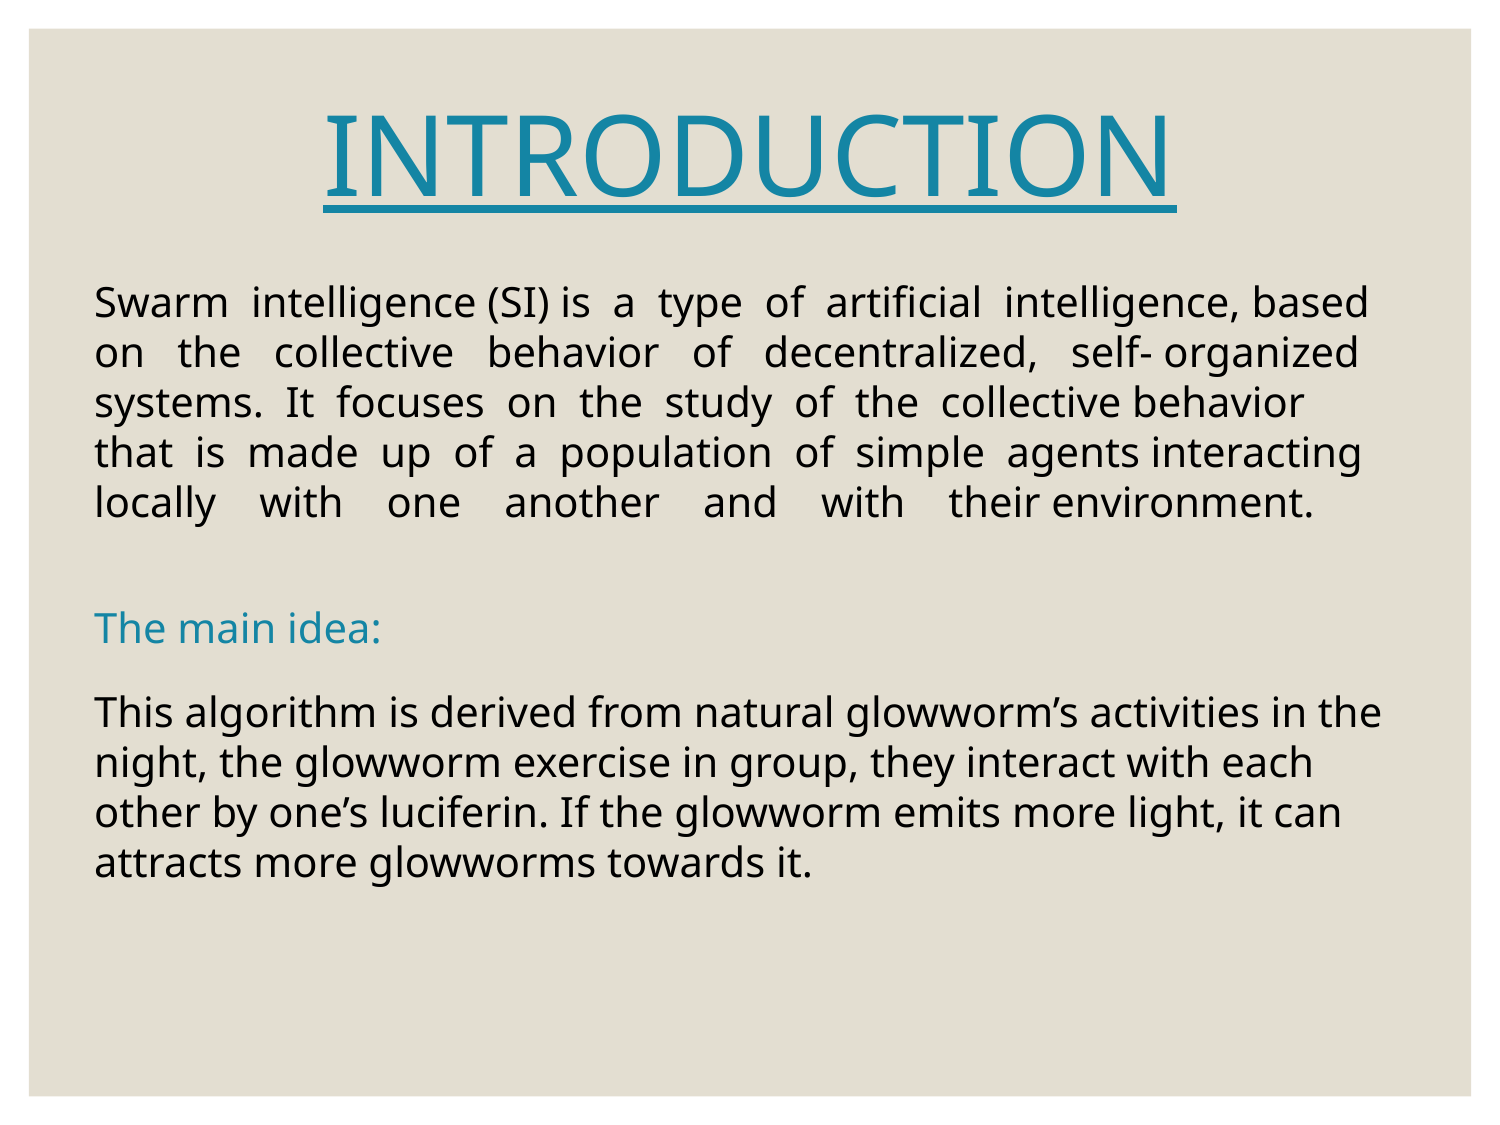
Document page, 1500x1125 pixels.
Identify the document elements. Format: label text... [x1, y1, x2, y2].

title INTRODUCTION [51, 68, 1449, 253]
text_box Swarm intelligence (SI) is a type of artificial intelligence, based on the collective behavior of decentralized, self- organized systems. It focuses on the study of the collective behavior that is made up of a population of simple agents interacting locally with one another and with their environment. The main idea: This algorithm is derived from natural glowworm’s activities in the night, the glowworm exercise in group, they interact with each other by one’s luciferin. If the glowworm emits more light, it can attracts more glowworms towards it. [79, 268, 1421, 1104]
